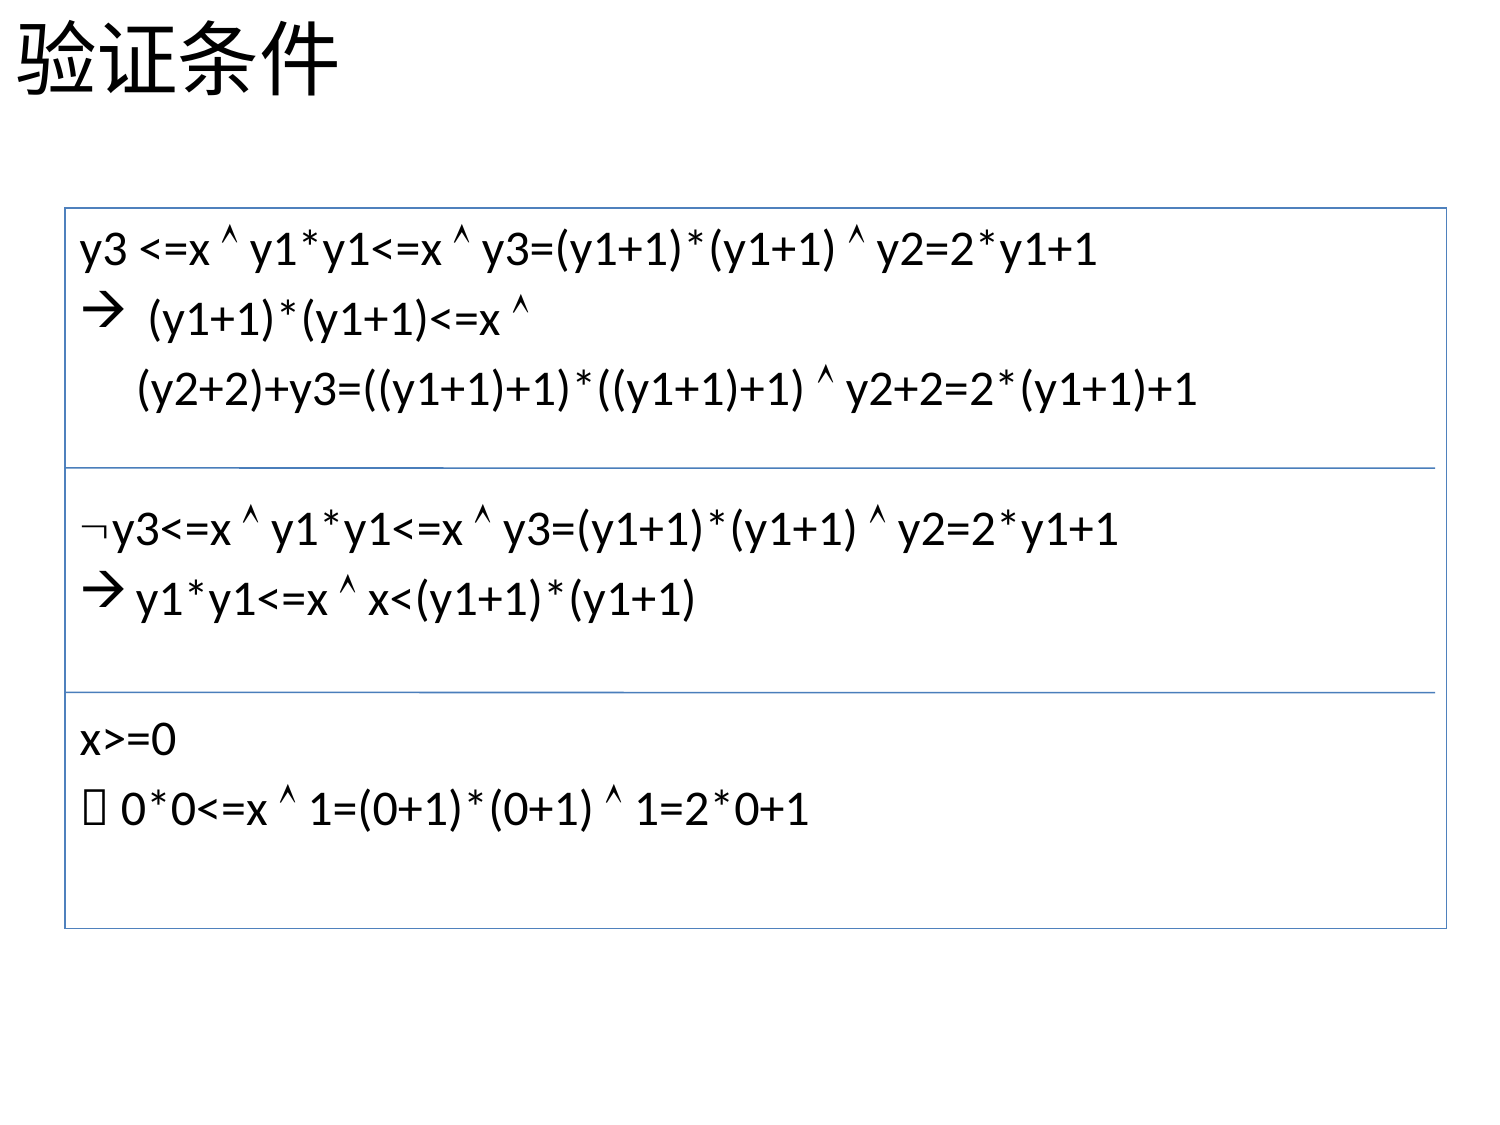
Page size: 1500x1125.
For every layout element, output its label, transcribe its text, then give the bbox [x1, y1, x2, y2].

text_box y3 <=x  y1*y1<=x  y3=(y1+1)*(y1+1)  y2=2*y1+1 (y1+1)*(y1+1)<=x  (y2+2)+y3=((y1+1)+1)*((y1+1)+1)  y2+2=2*(y1+1)+1 y3<=x  y1*y1<=x  y3=(y1+1)*(y1+1)  y2=2*y1+1 y1*y1<=x  x<(y1+1)*(y1+1) x>=0  0*0<=x  1=(0+1)*(0+1)  1=2*0+1 [64, 207, 1447, 929]
title 验证条件 [0, 0, 1500, 114]
